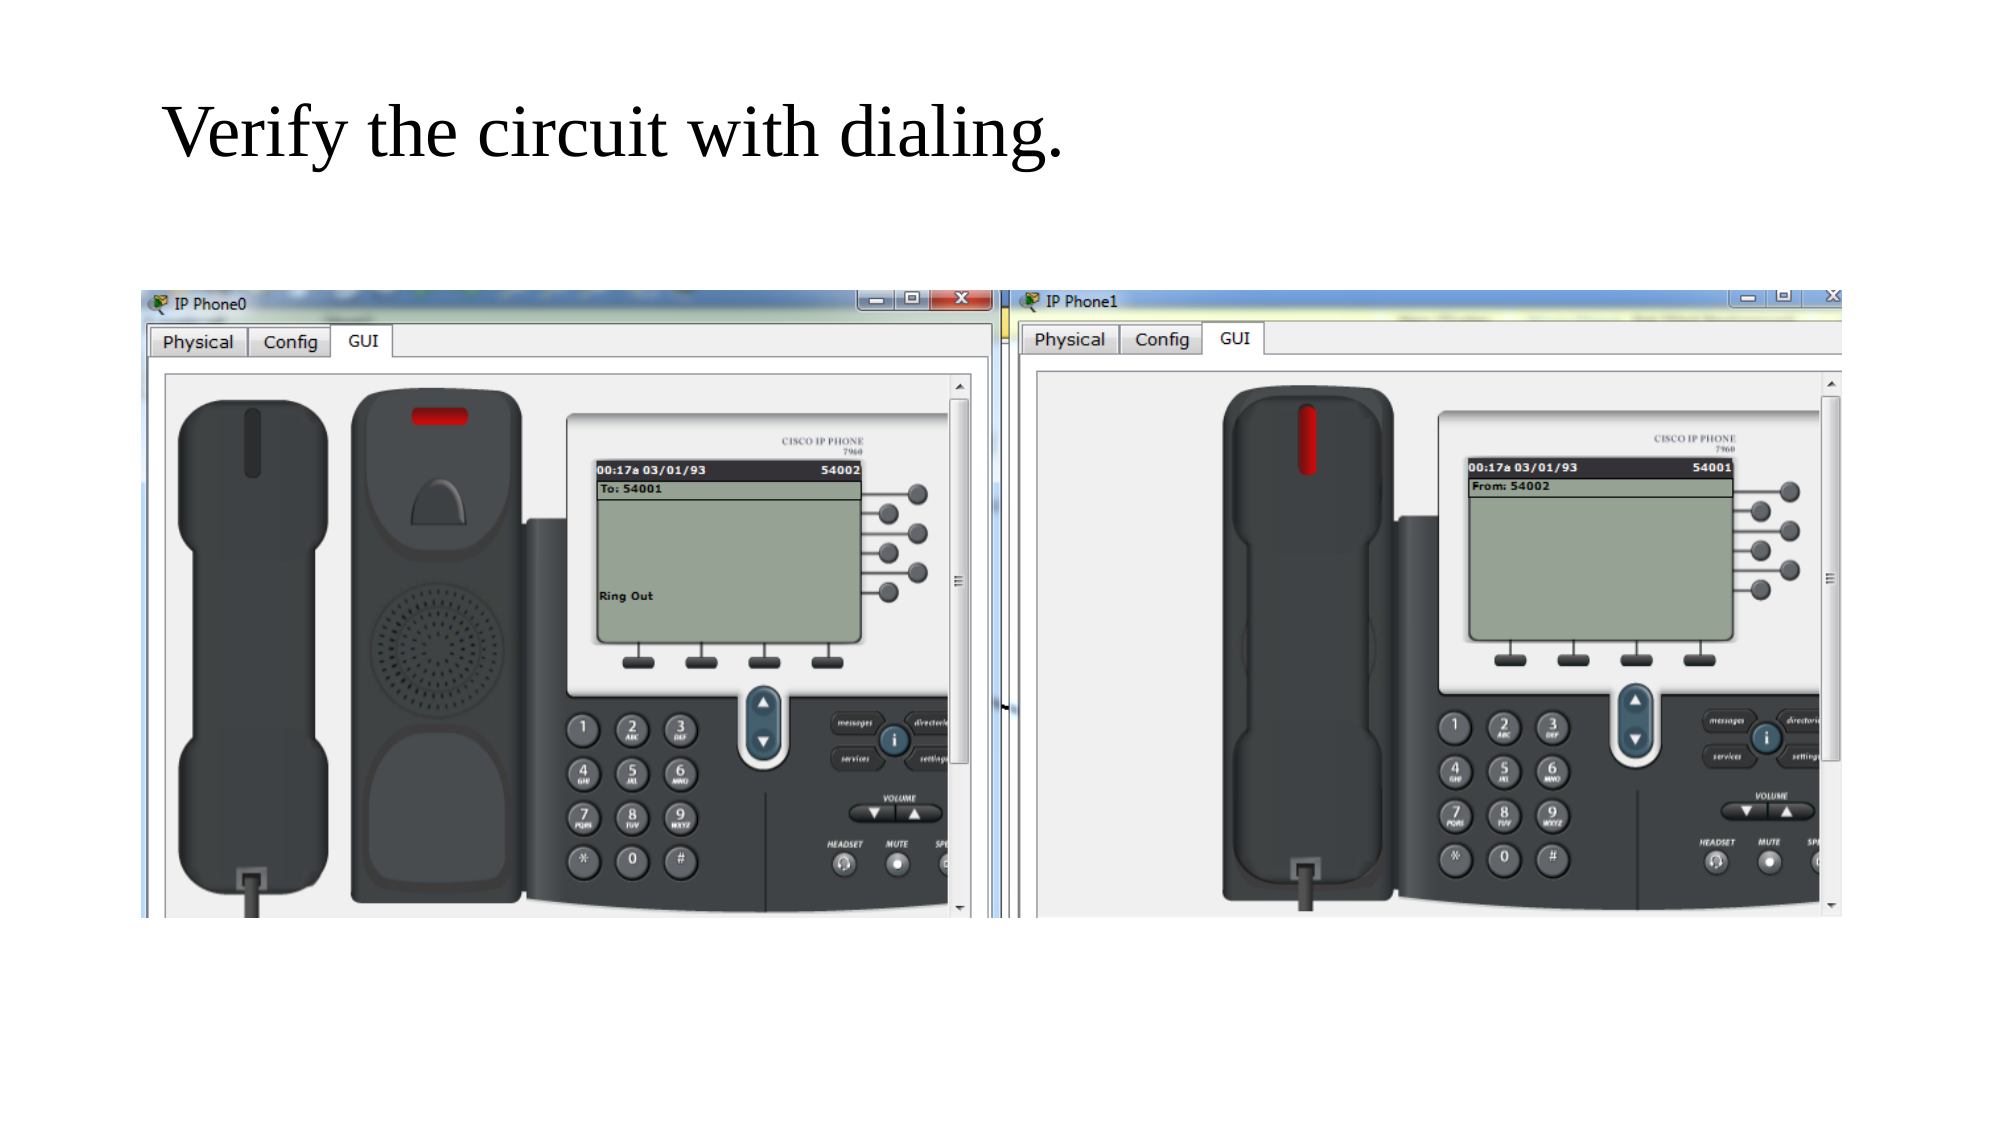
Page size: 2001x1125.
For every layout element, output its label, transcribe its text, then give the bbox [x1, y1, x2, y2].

picture [141, 290, 1843, 918]
text_box Verify the circuit with dialing. [146, 74, 1082, 179]
